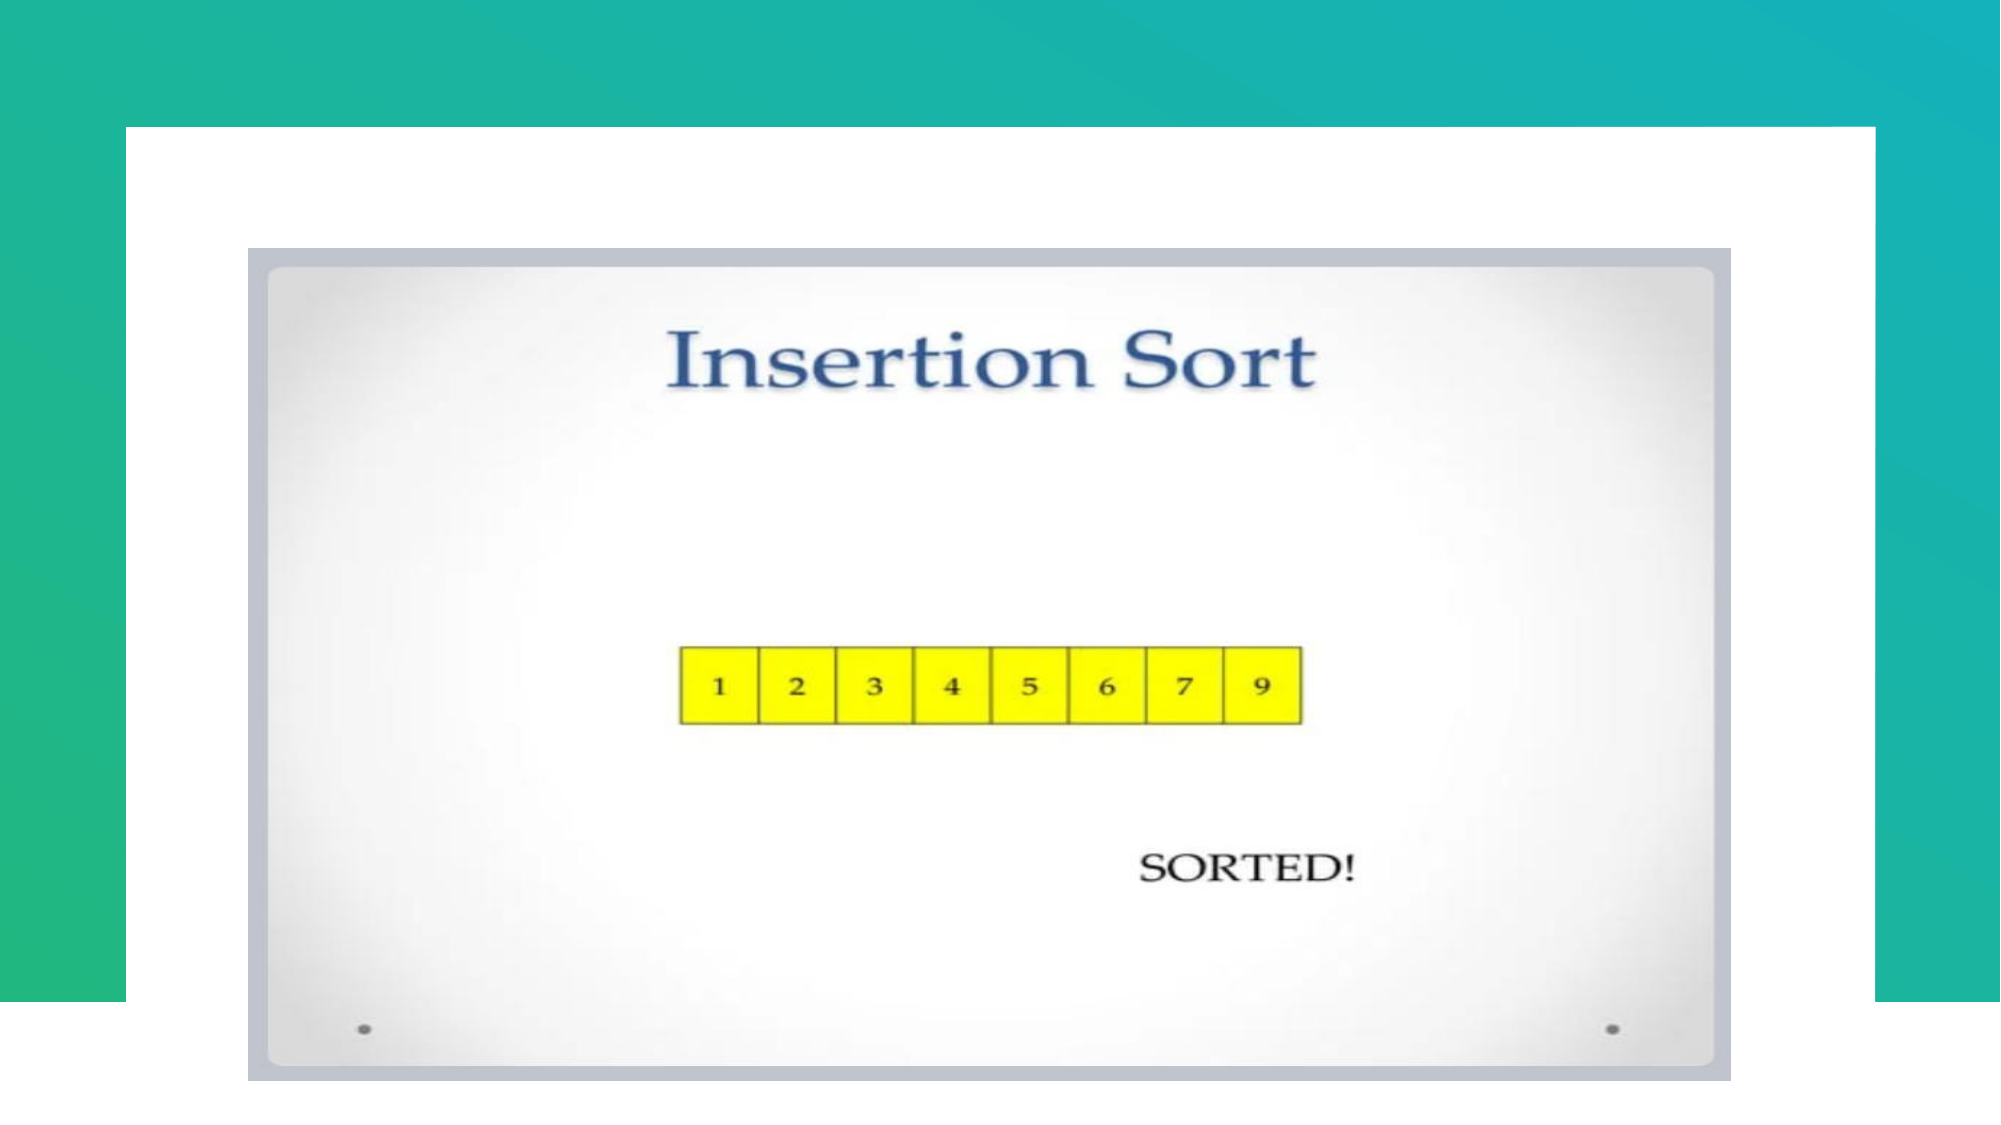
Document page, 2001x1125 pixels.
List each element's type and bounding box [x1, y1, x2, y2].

list [248, 248, 1731, 1081]
